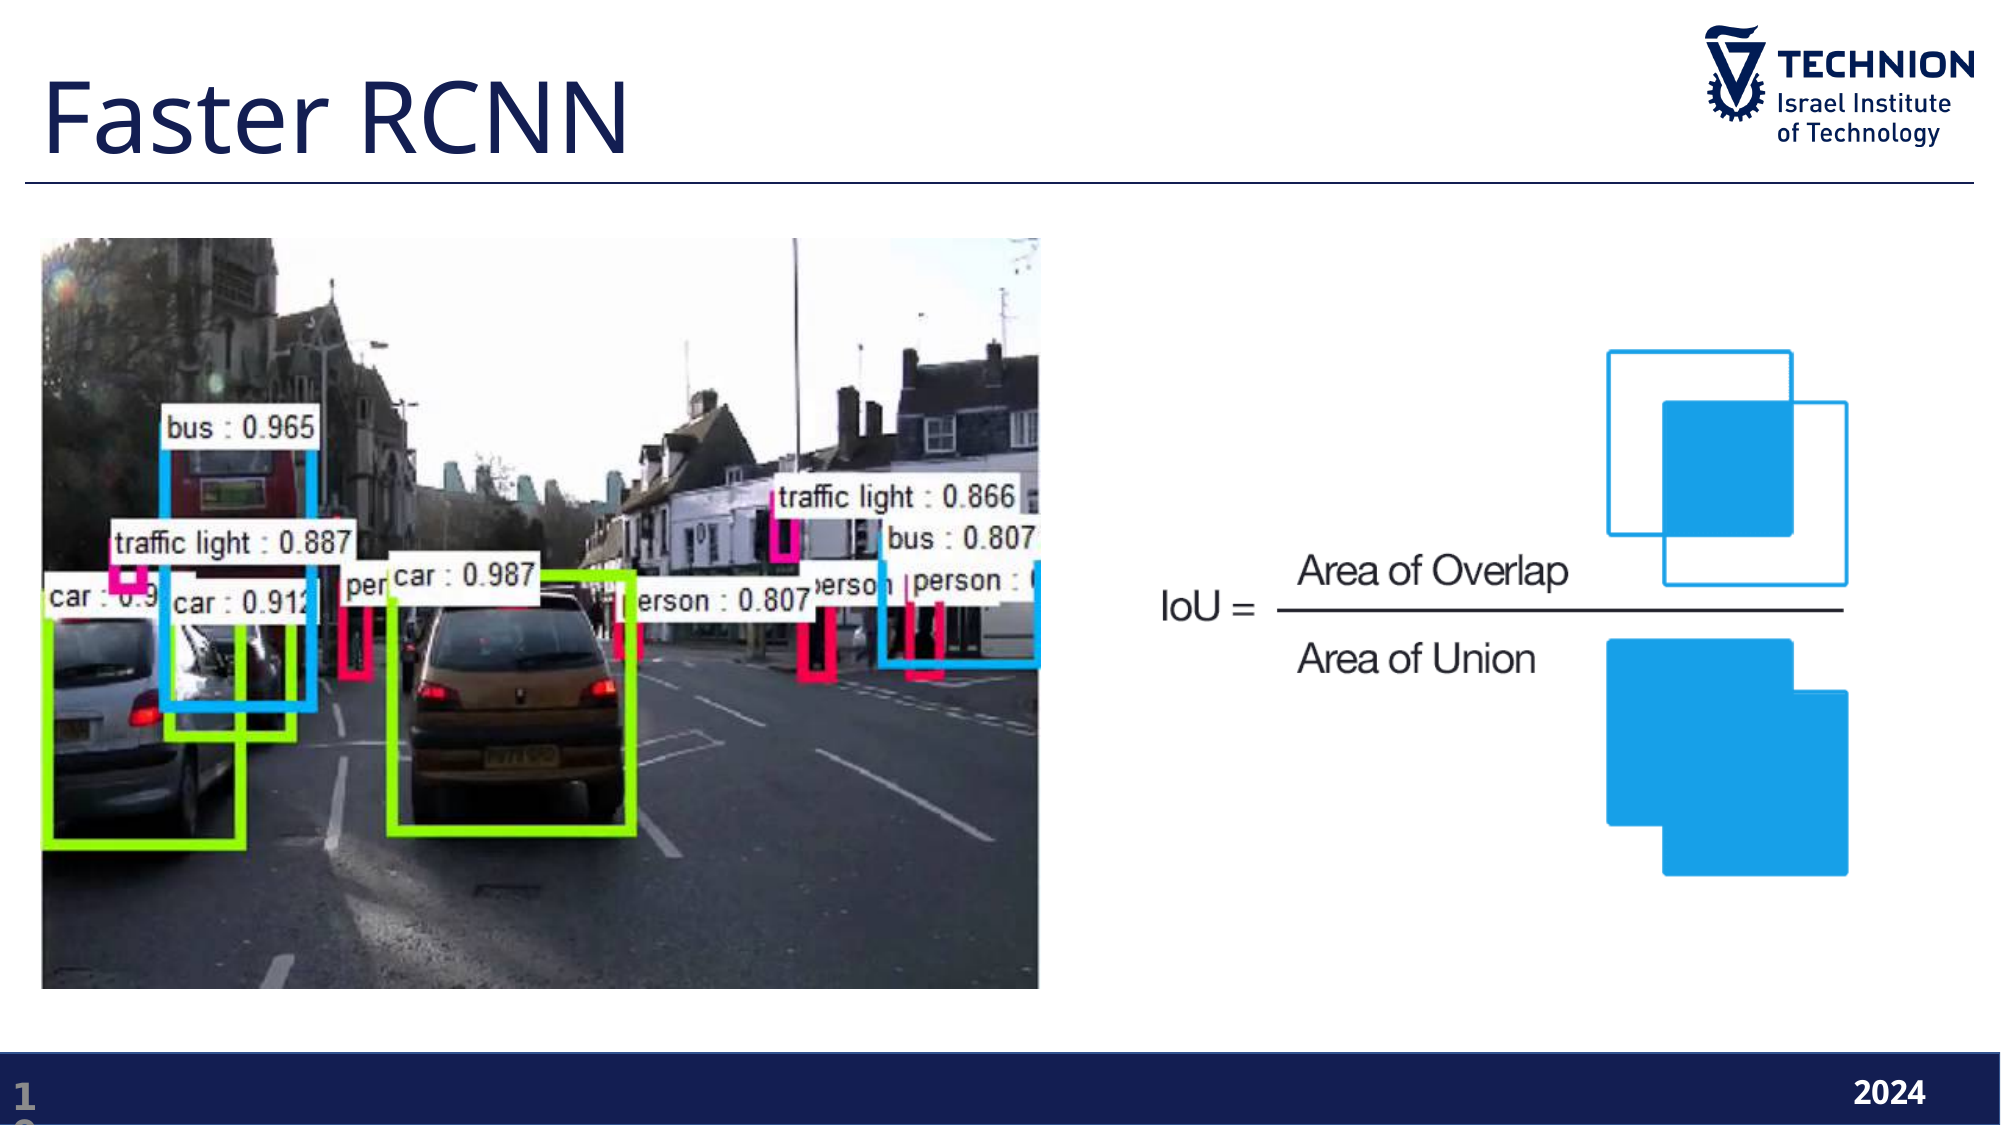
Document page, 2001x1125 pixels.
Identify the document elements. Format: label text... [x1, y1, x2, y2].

picture [1150, 335, 1863, 892]
picture [1705, 25, 1974, 147]
text_box Faster RCNN [26, 46, 1000, 182]
picture [40, 238, 1041, 989]
